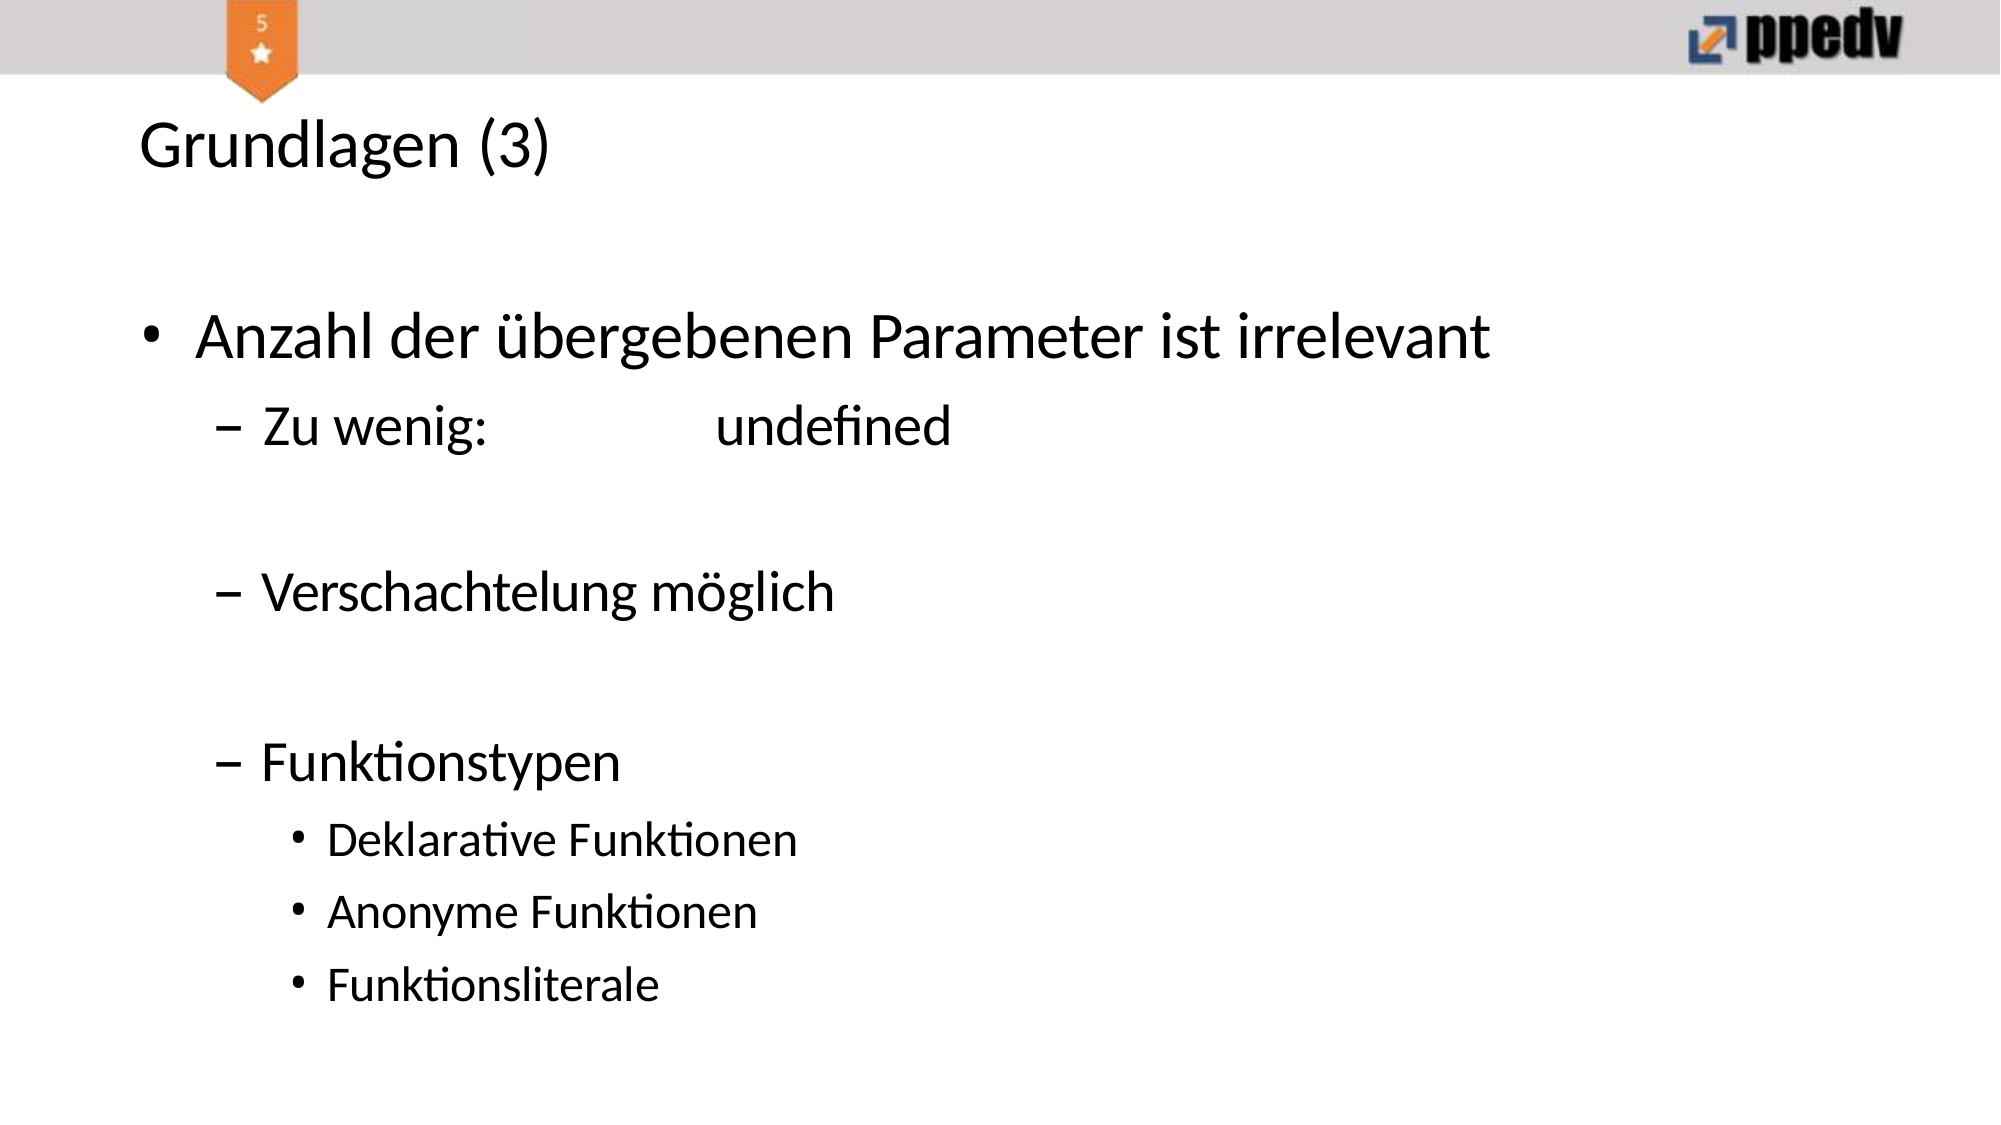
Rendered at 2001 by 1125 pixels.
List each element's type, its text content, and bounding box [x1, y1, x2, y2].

picture [0, 0, 2000, 104]
text_box Grundlagen (3) [137, 96, 558, 181]
text_box Anzahl der übergebenen Parameter ist irrelevant Zu wenig: undefined Verschachtelung möglich Funktionstypen Deklarative Funktionen Anonyme Funktionen Funktionsliterale [137, 272, 1504, 1011]
